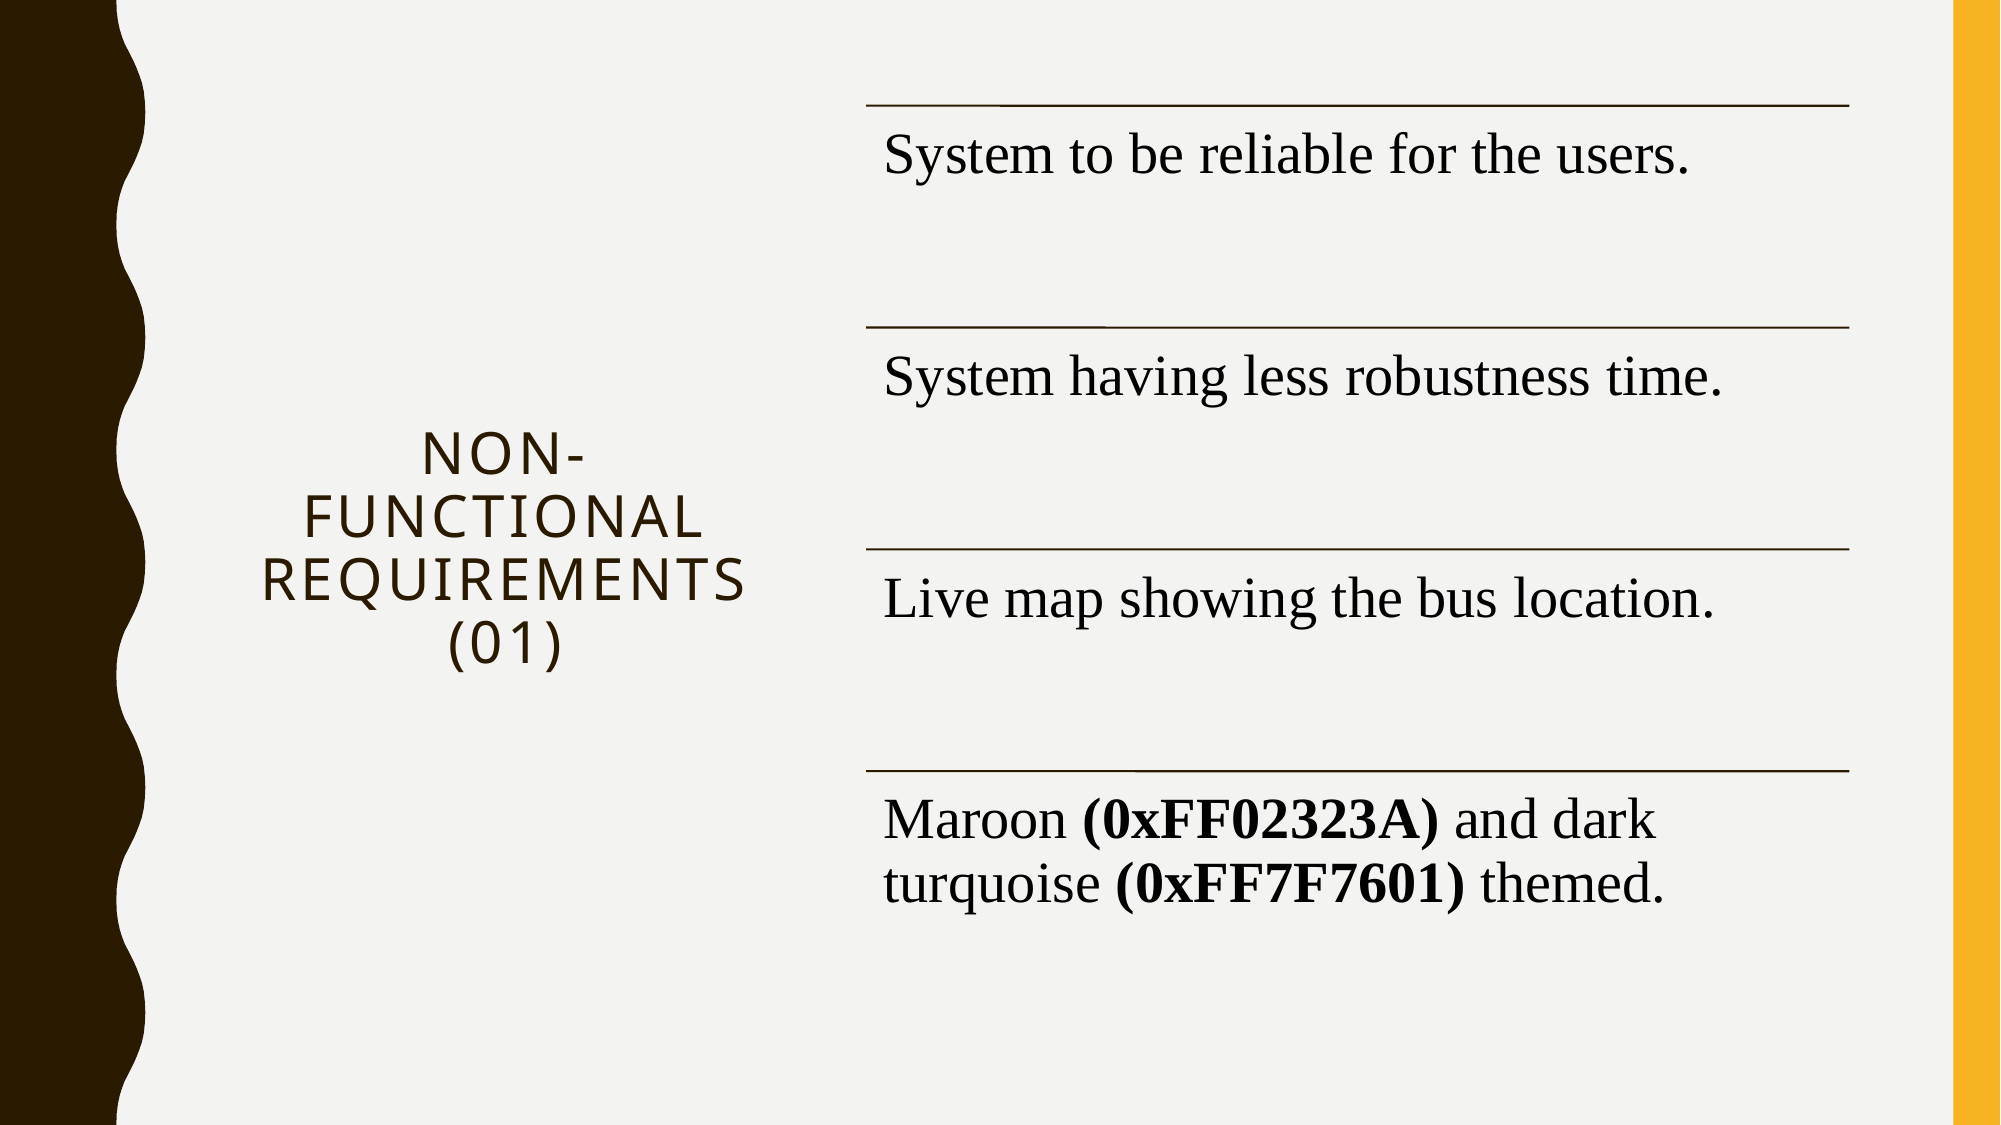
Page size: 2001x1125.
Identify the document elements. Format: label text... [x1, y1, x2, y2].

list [866, 105, 1850, 993]
title Non- Functional requirements (01) [205, 105, 806, 996]
